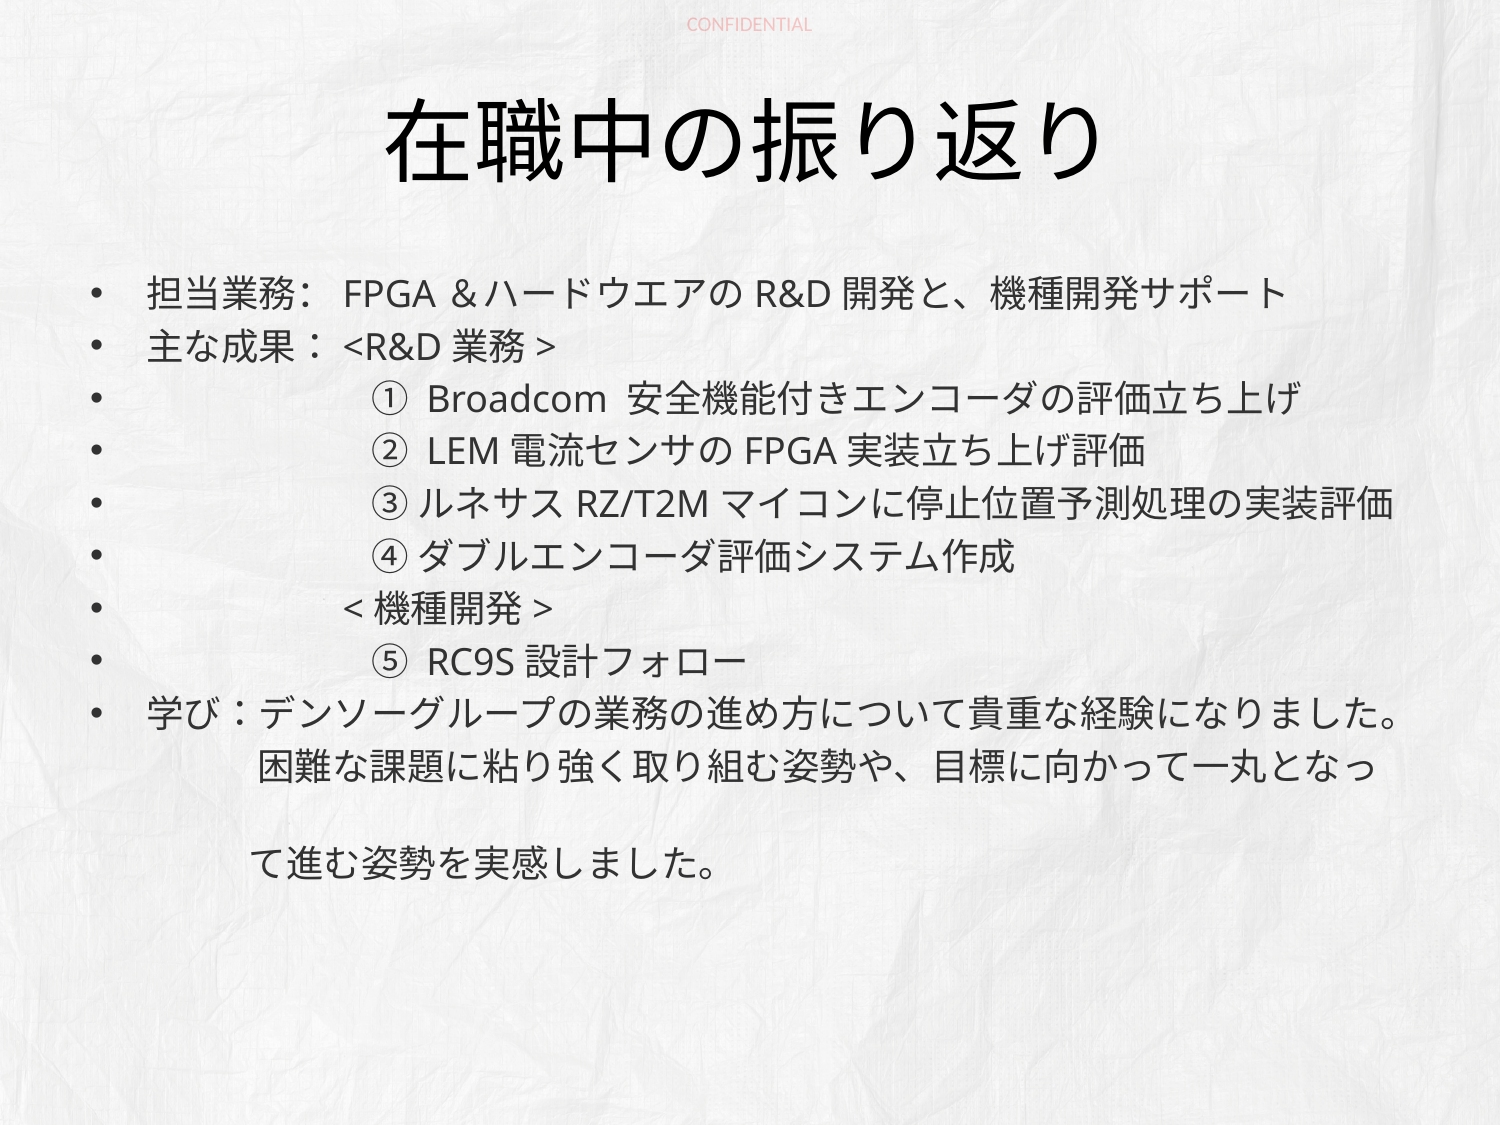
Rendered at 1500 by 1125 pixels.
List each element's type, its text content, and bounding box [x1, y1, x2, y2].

text_box [0, 0, 1500, 1125]
list 担当業務：FPGA＆ハードウエアのR&D開発と、機種開発サポート 主な成果：<R&D業務> ① Broadcom 安全機能付きエンコーダの評価立ち上げ ② LEM電流センサのFPGA実装立ち上げ評価 ③ ルネサスRZ/T2Mマイコンに停止位置予測処理の実装評価 ④ ダブルエンコーダ評価システム作成 <機種開発> ⑤ RC9S設計フォロー 学び：デンソーグループの業務の進め方について貴重な経験になりました。 困難な課題に粘り強く取り組む姿勢や、目標に向かって一丸となっ て進む姿勢を実感しました。 [75, 262, 1425, 1005]
title 在職中の振り返り [75, 45, 1425, 233]
